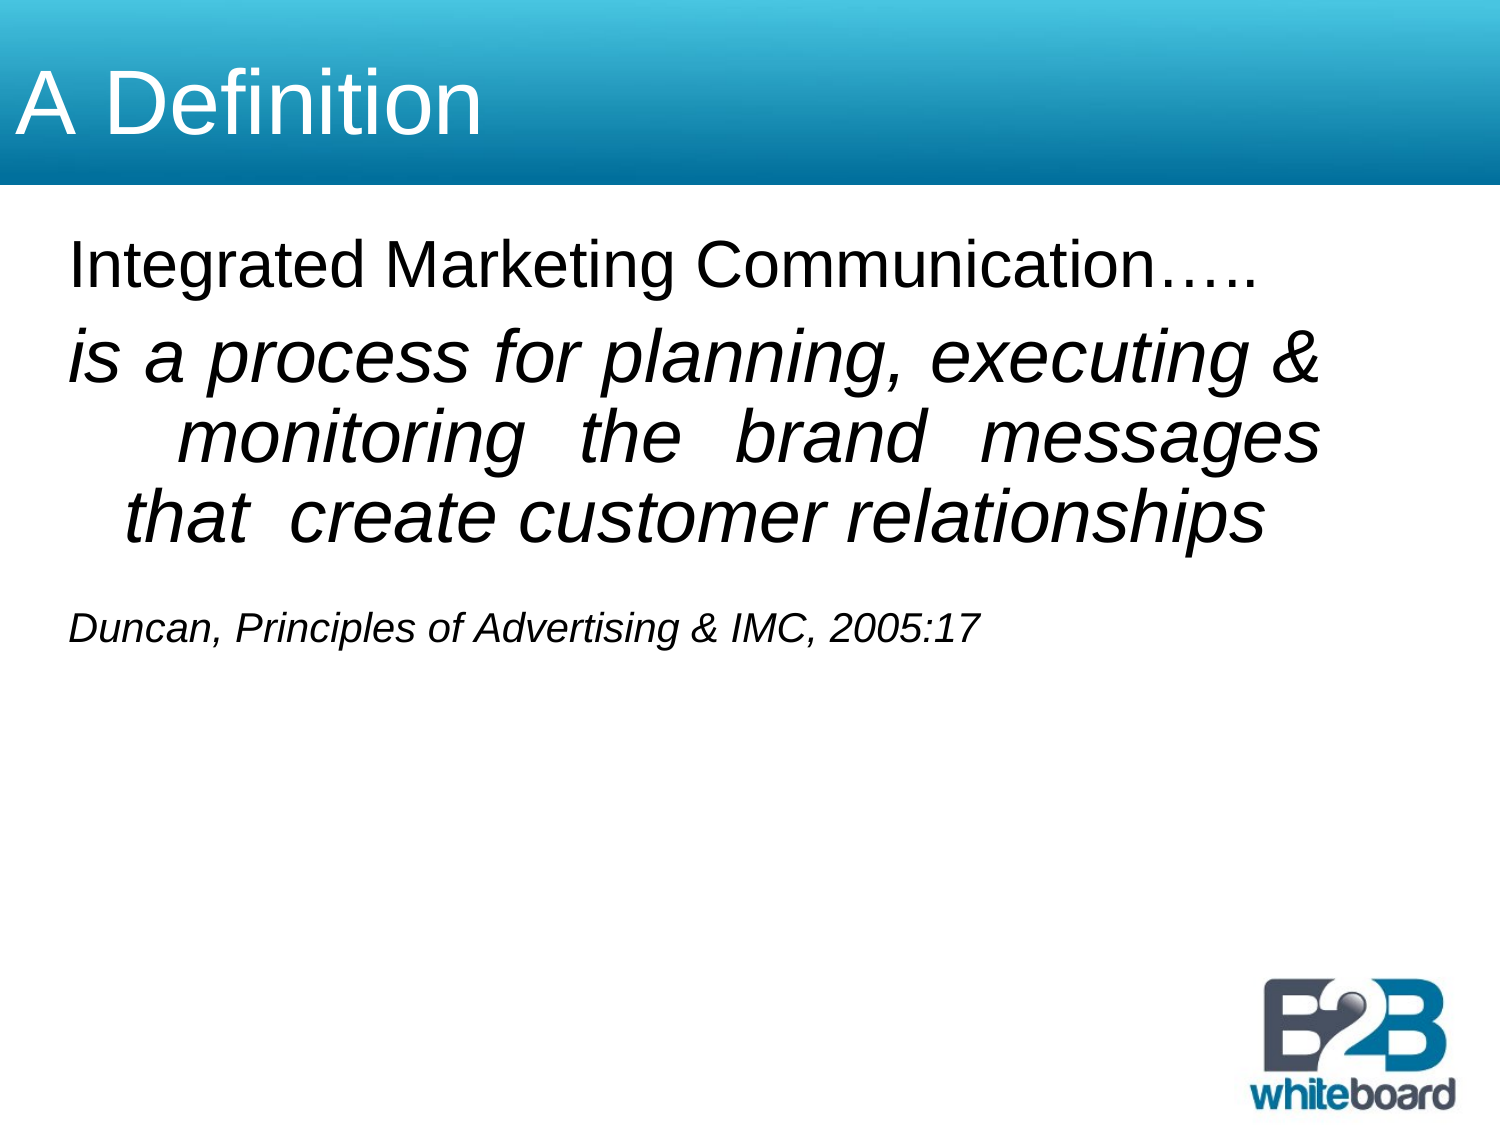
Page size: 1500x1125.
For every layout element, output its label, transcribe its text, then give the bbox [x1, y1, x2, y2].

picture [0, 0, 1500, 149]
picture [1234, 976, 1467, 1125]
title A Definition [12, 41, 486, 232]
text_box Integrated Marketing Communication….. is a process for planning, executing & monitoring the brand messages that create customer relationships Duncan, Principles of Advertising & IMC, 2005:17 [66, 211, 1324, 651]
